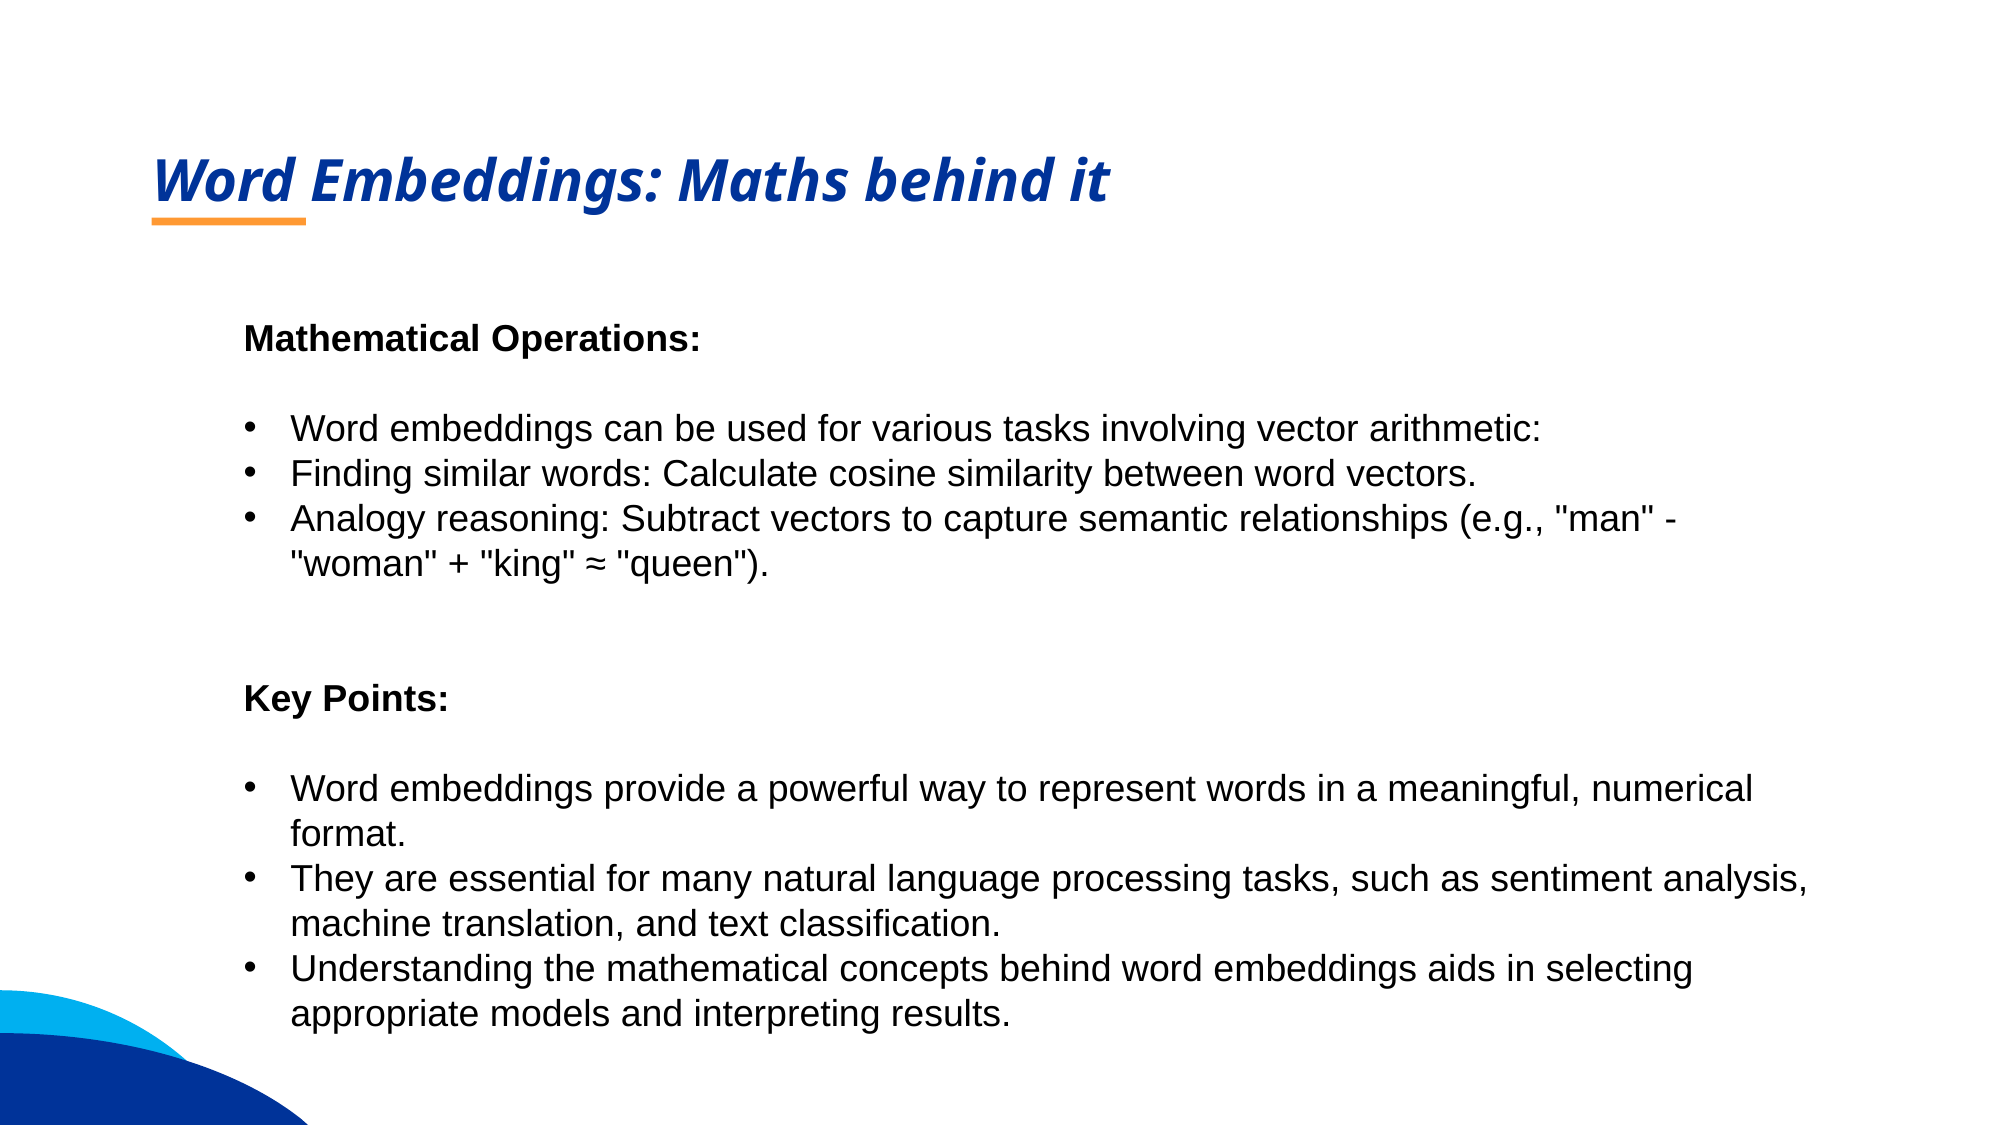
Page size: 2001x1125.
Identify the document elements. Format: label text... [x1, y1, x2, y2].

text_box Word Embeddings: Maths behind it [137, 135, 1706, 221]
text_box Mathematical Operations: Word embeddings can be used for various tasks involving vector arithmetic: Finding similar words: Calculate cosine similarity between word vectors. Analogy reasoning: Subtract vectors to capture semantic relationships (e.g., "man" - "woman" + "king" ≈ "queen"). Key Points: Word embeddings provide a powerful way to represent words in a meaningful, numerical format. They are essential for many natural language processing tasks, such as sentiment analysis, machine translation, and text classification. Understanding the mathematical concepts behind word embeddings aids in selecting appropriate models and interpreting results. [228, 306, 1828, 1042]
